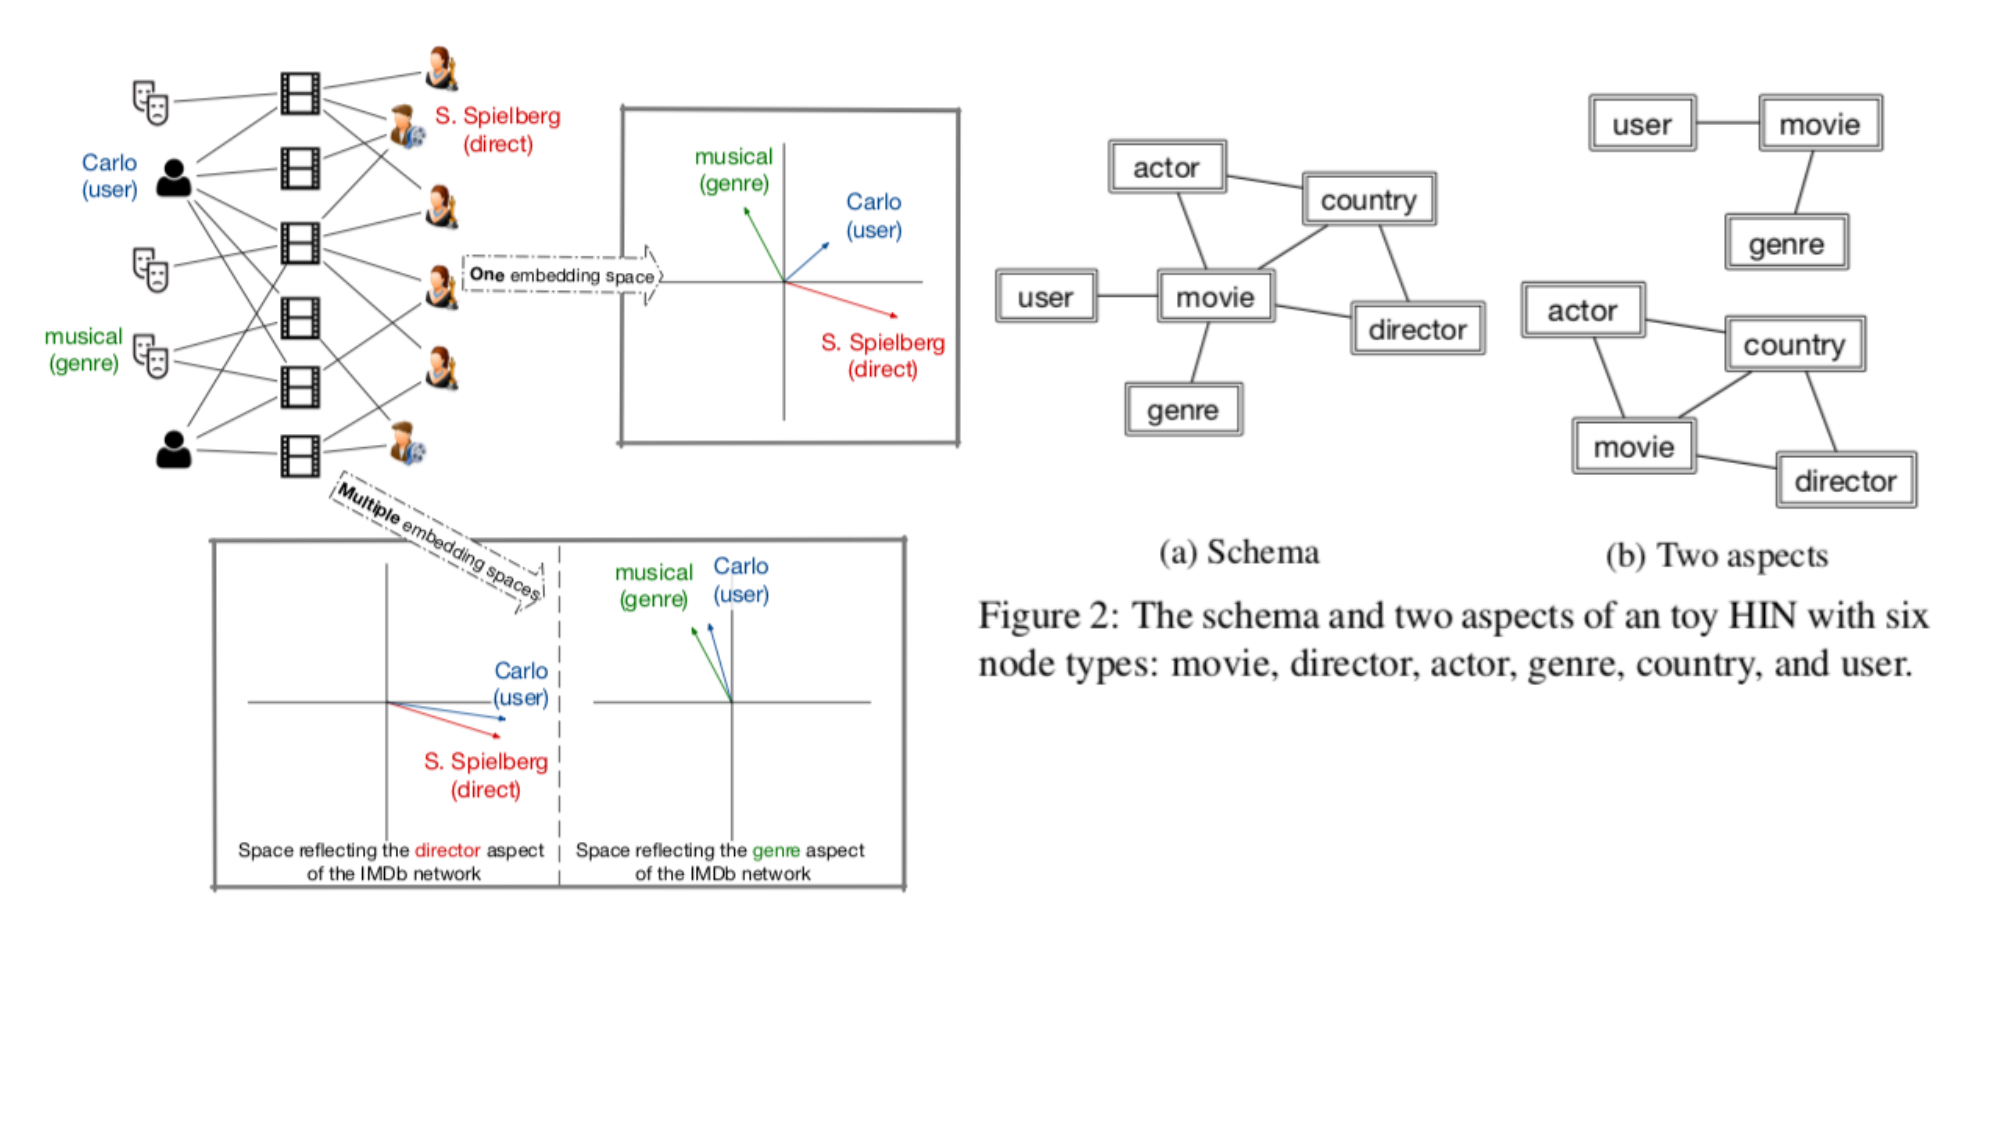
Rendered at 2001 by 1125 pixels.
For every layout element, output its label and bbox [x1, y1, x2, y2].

picture [962, 38, 1943, 702]
list [15, 25, 1028, 913]
